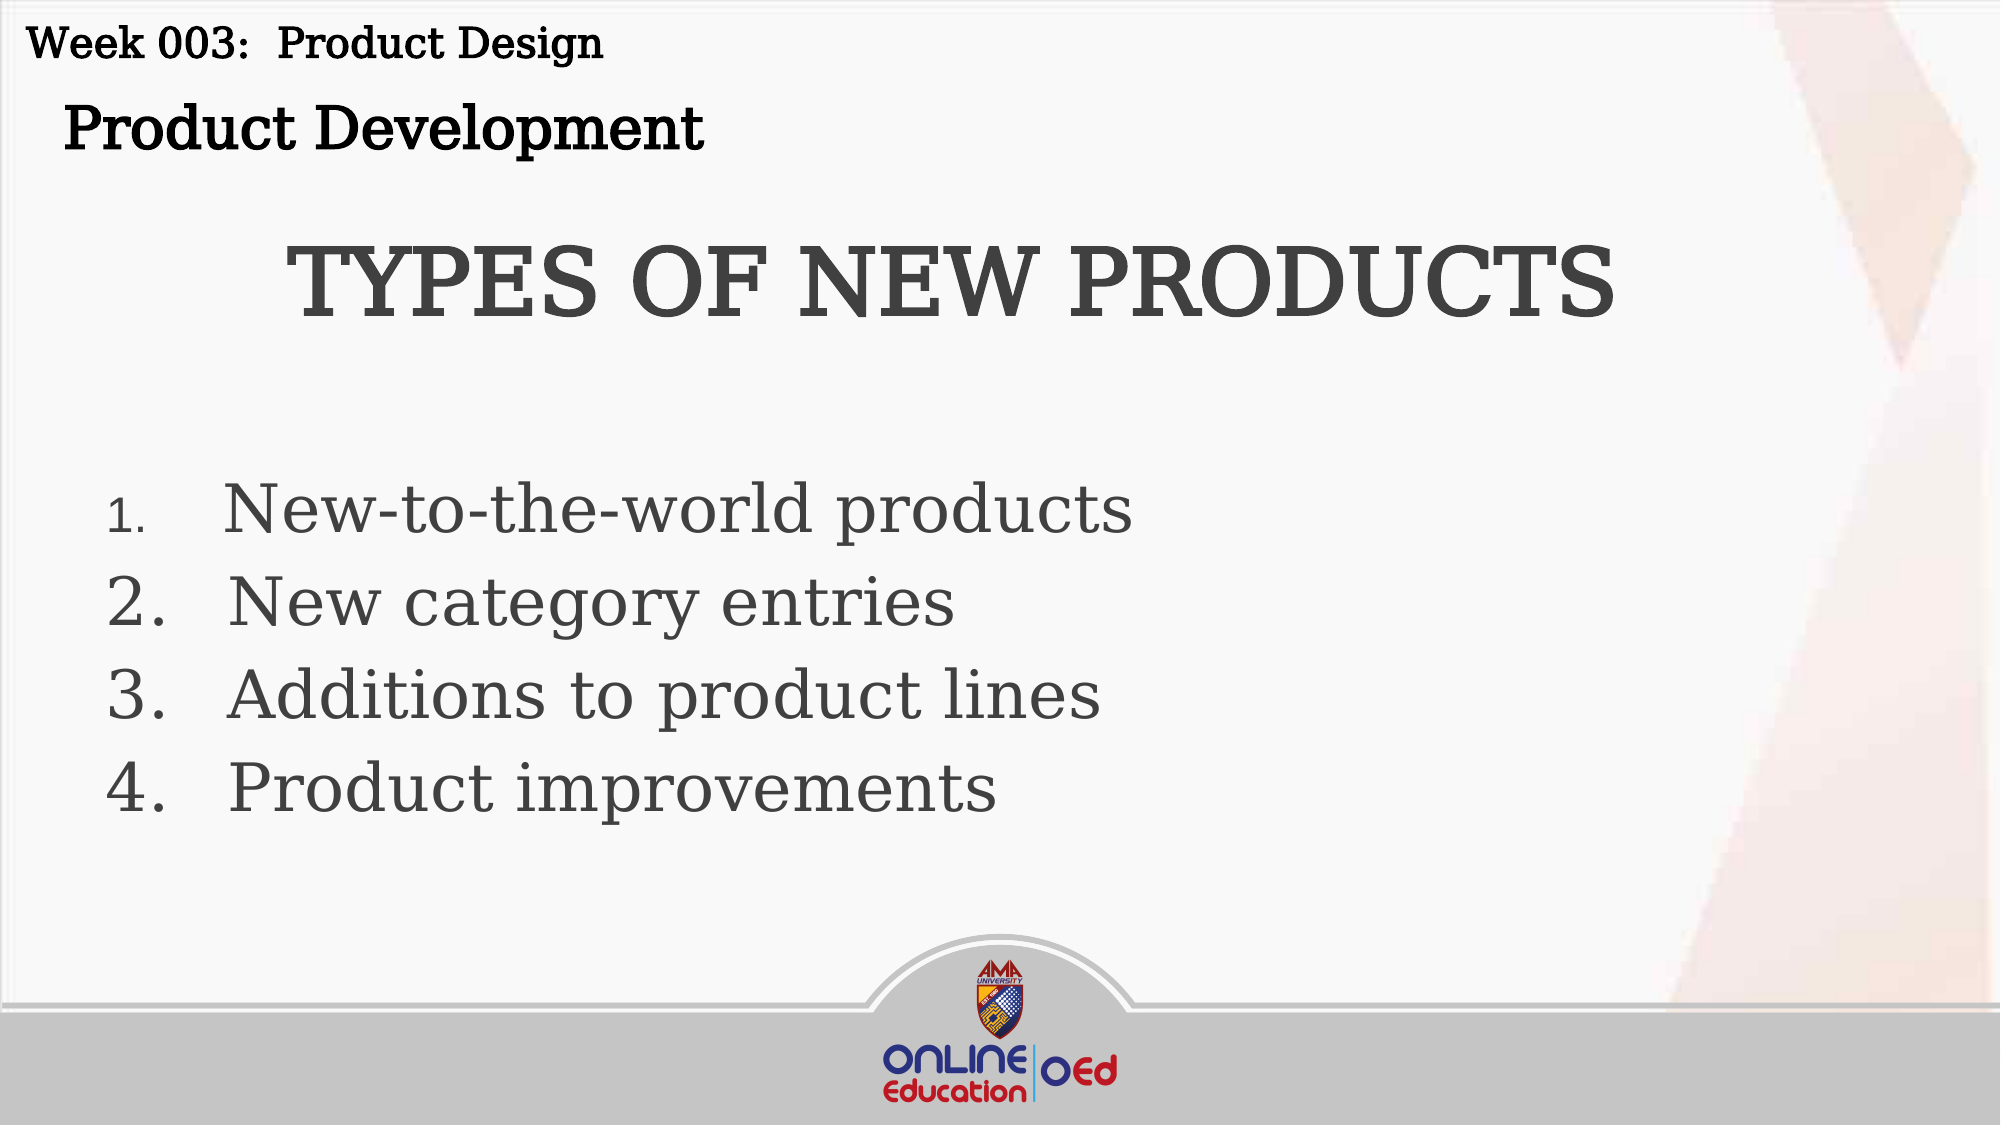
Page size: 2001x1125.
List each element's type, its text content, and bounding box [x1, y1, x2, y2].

picture [0, 0, 2001, 1125]
text_box Product Development [11, 82, 1984, 168]
text_box Week 003: Product Design [11, 8, 1984, 74]
list TYPES OF NEW PRODUCTS New-to-the-world products New category entries Additions to product lines Product improvements [90, 227, 1816, 1045]
